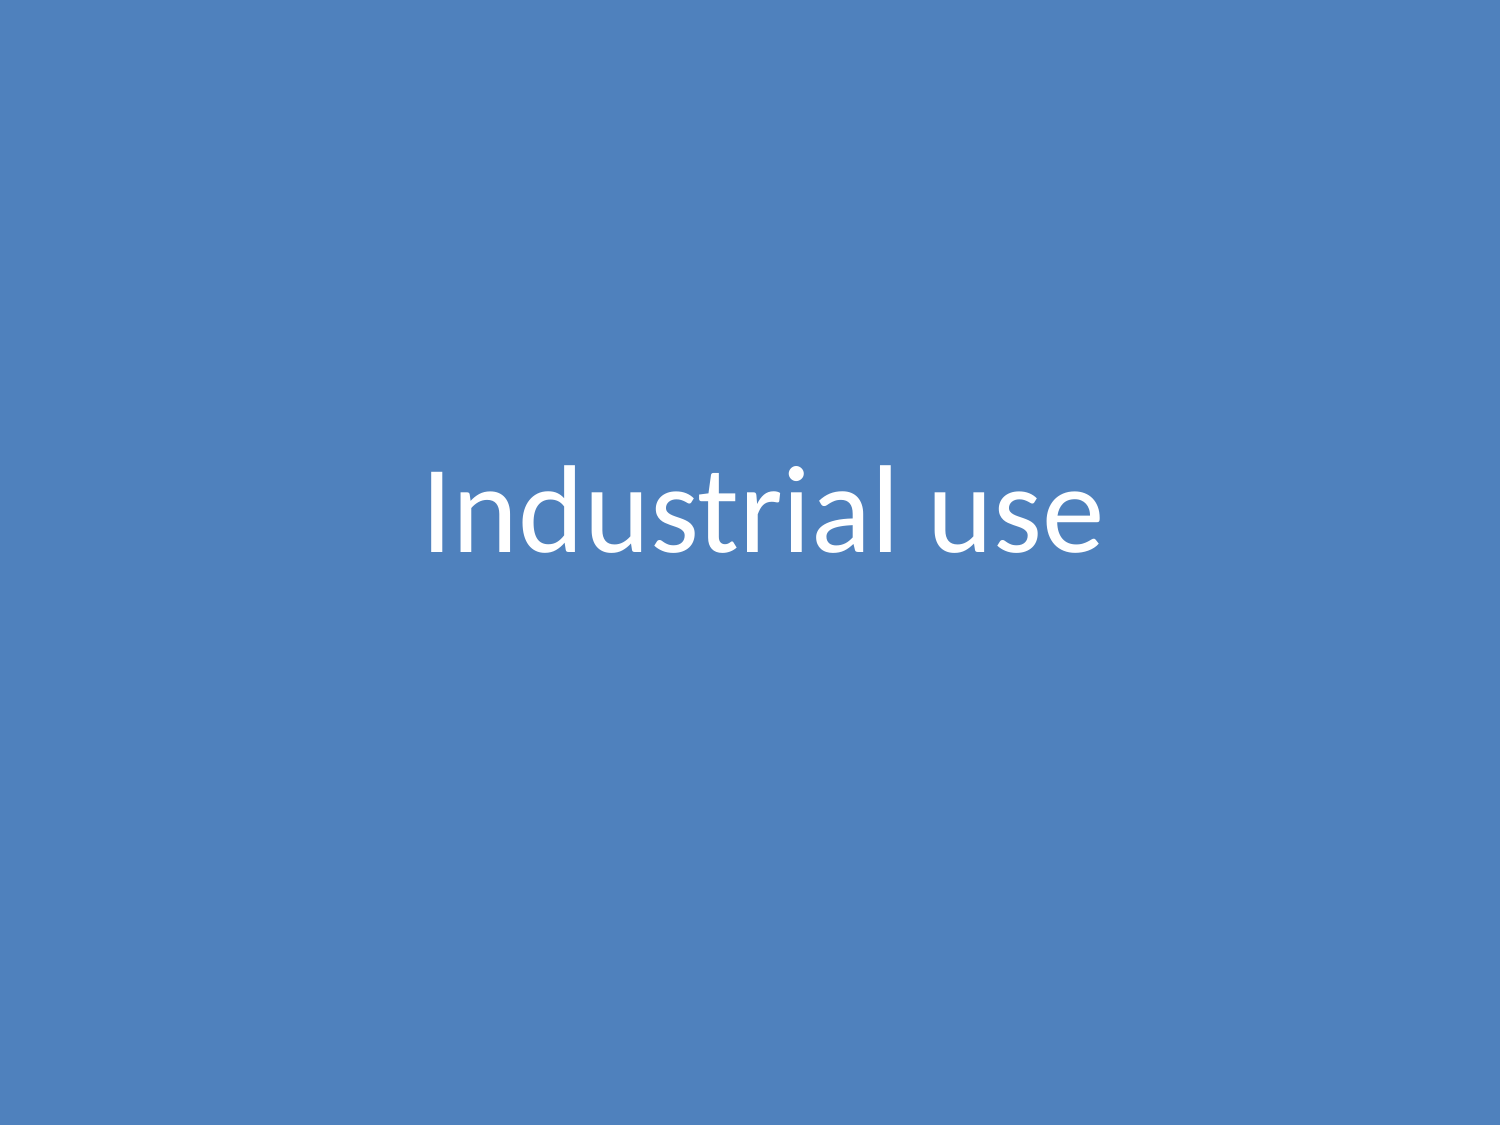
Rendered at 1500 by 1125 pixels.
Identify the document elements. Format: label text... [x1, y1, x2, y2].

title Industrial use [88, 408, 1439, 597]
